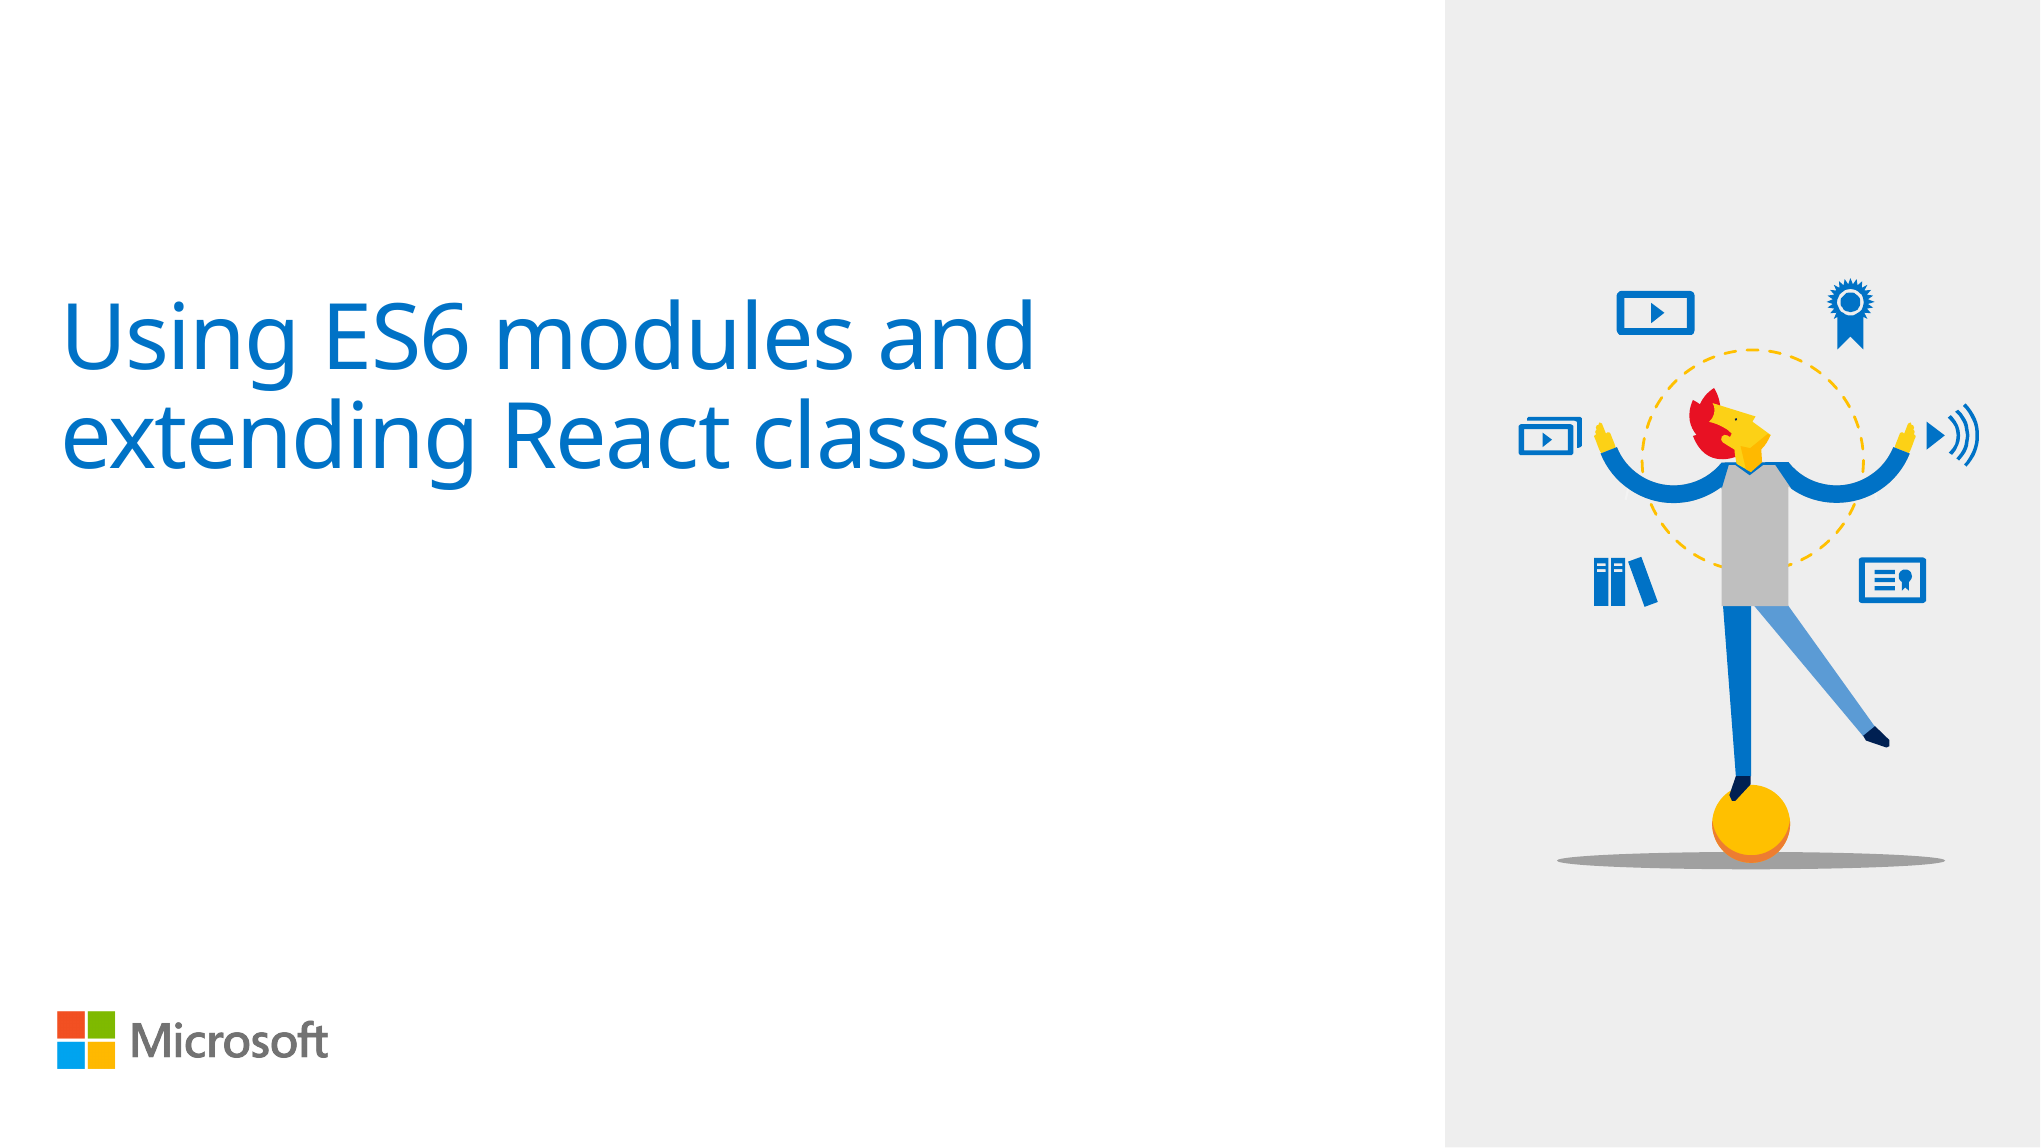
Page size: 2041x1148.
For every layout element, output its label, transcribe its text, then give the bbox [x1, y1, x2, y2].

title Using ES6 modules and extending React classes [45, 275, 1429, 456]
picture [57, 1011, 328, 1069]
